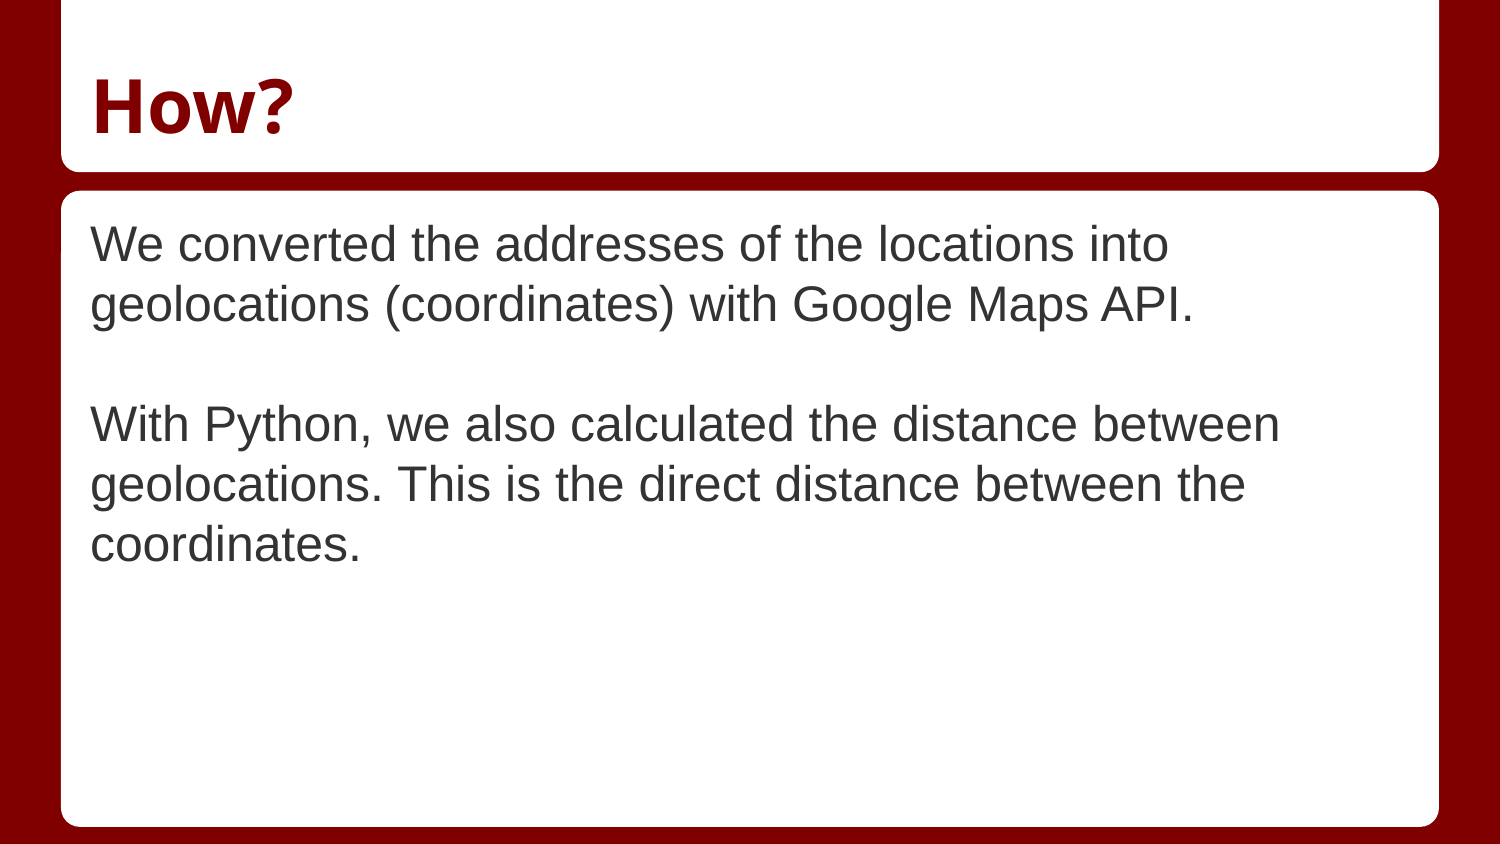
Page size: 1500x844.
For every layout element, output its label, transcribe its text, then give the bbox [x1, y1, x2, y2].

title How? [75, 22, 1425, 164]
list We converted the addresses of the locations into geolocations (coordinates) with Google Maps API. With Python, we also calculated the distance between geolocations. This is the direct distance between the coordinates. [75, 196, 1425, 808]
